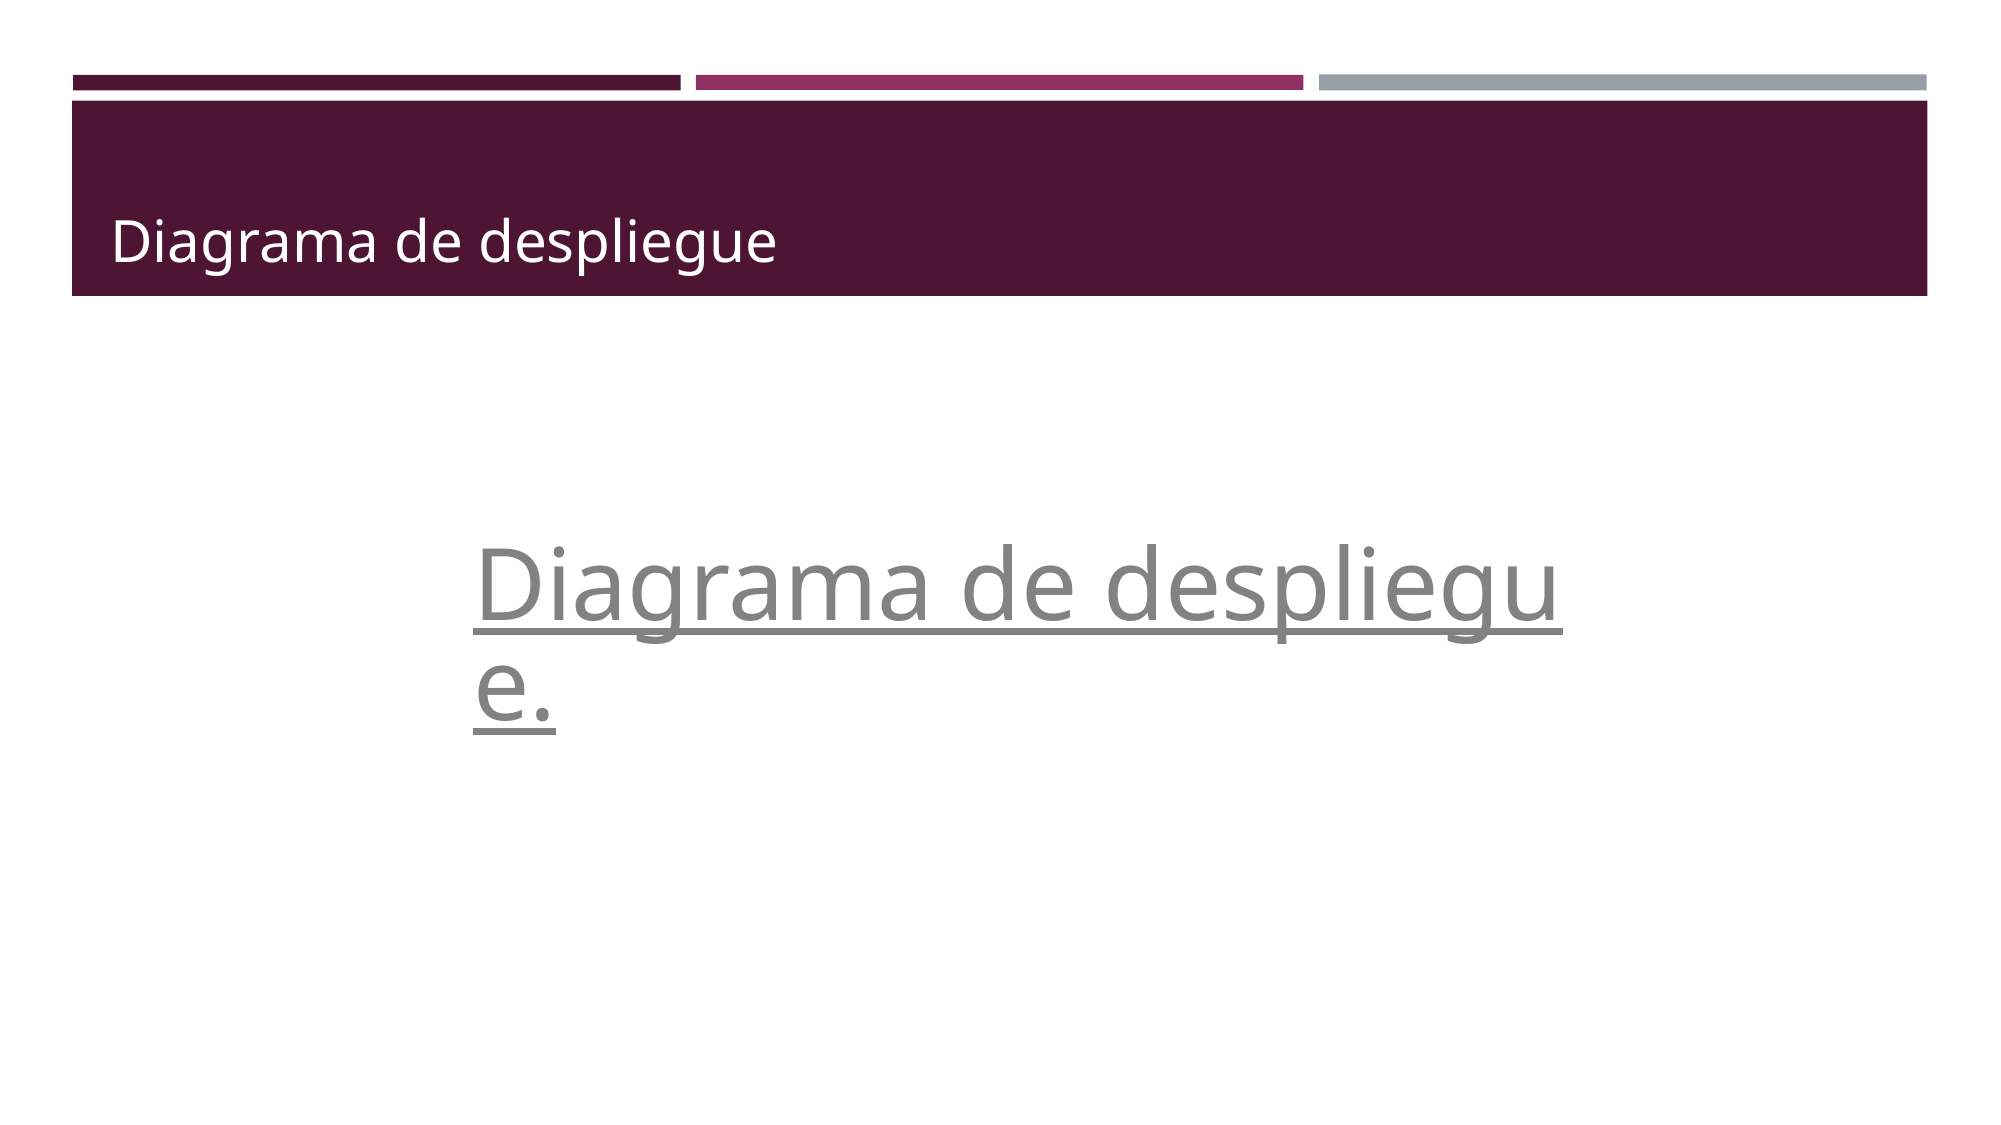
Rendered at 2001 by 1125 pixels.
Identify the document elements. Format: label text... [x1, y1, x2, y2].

title Diagrama de despliegue [95, 115, 1905, 282]
text_box Diagrama de despliegue. [458, 505, 1631, 824]
